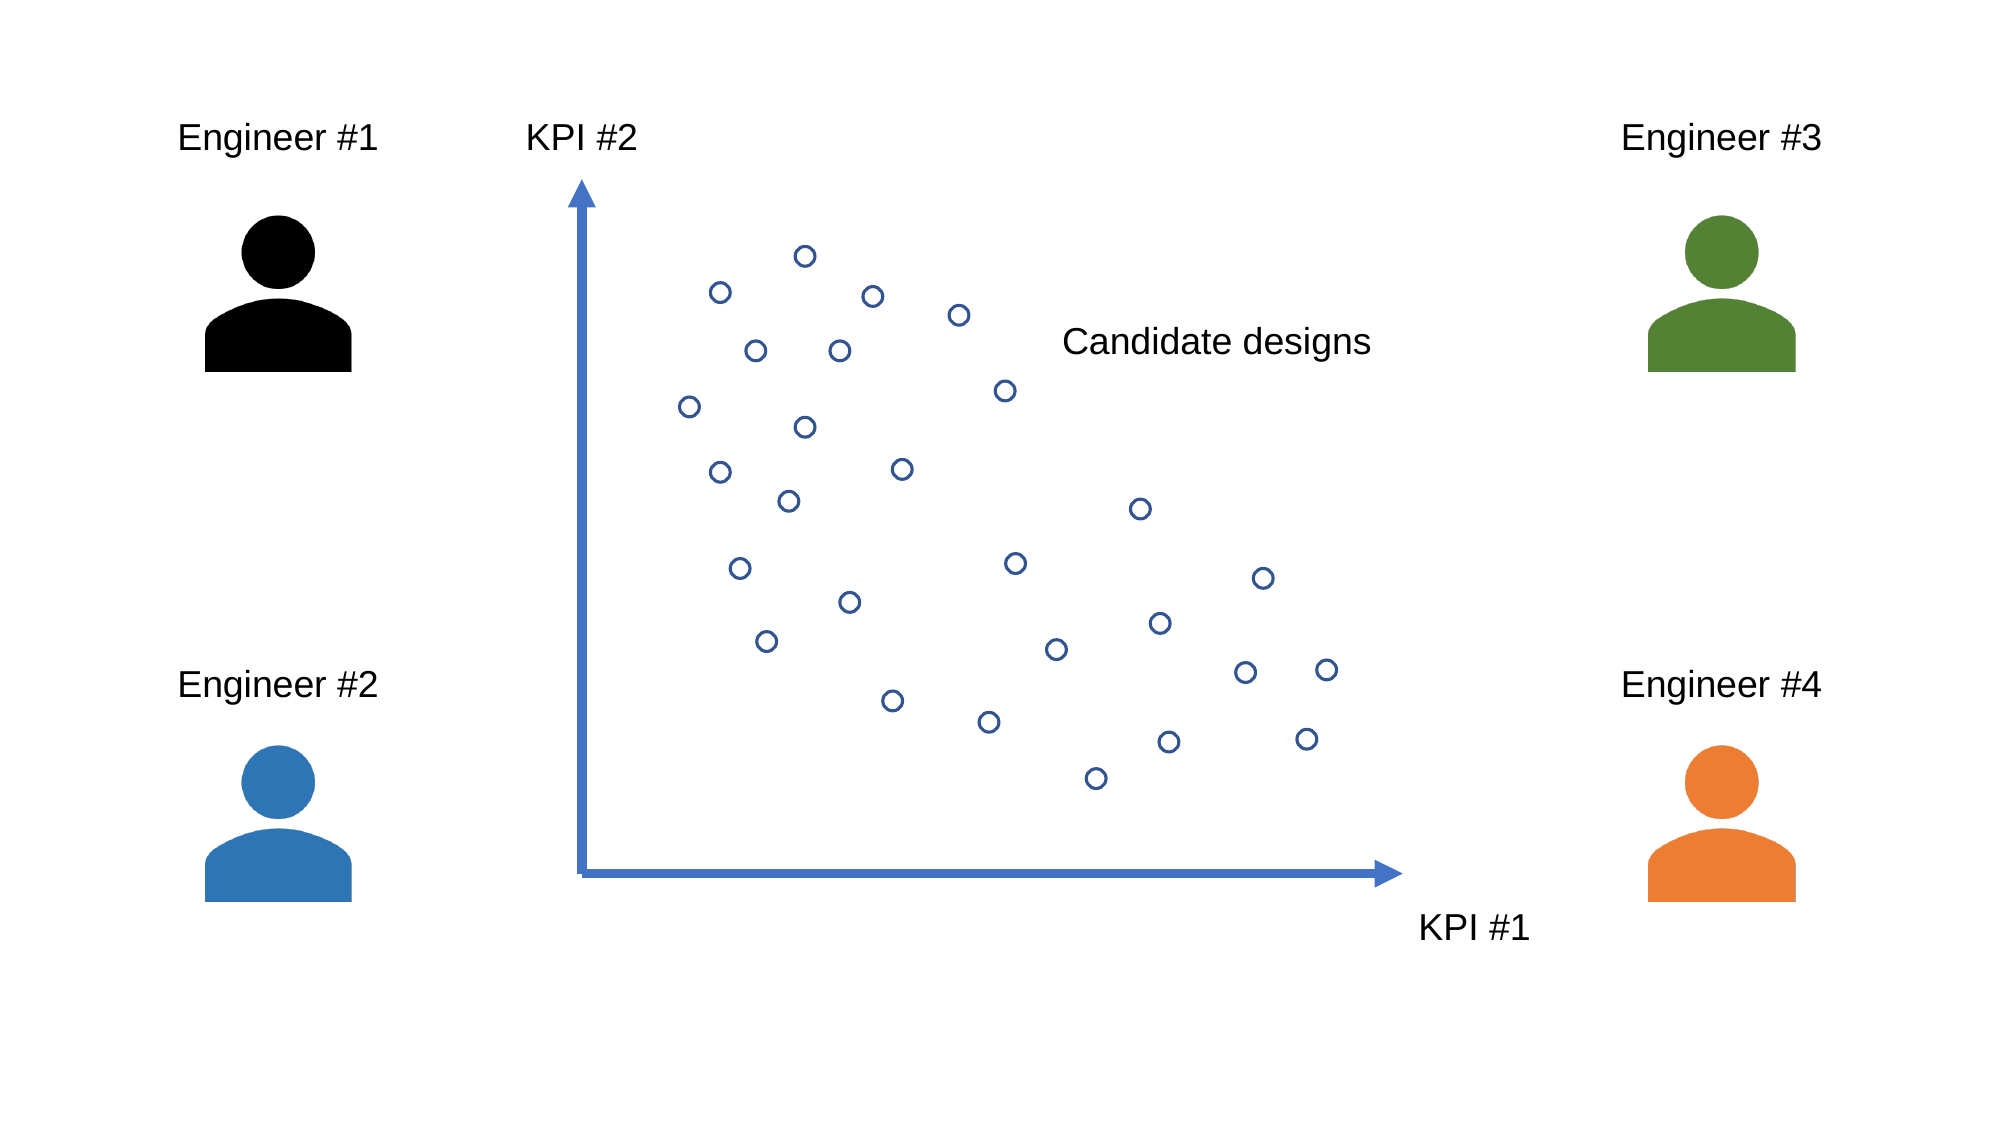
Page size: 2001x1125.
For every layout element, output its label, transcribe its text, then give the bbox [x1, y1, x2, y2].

text_box [794, 245, 817, 268]
text_box [794, 416, 817, 439]
text_box Candidate designs [1047, 309, 1387, 370]
text_box [1149, 612, 1172, 635]
text_box [755, 630, 778, 653]
text_box [891, 458, 914, 481]
text_box KPI #1 [1403, 895, 1546, 956]
text_box [1234, 661, 1257, 684]
text_box [709, 281, 732, 304]
picture [168, 713, 389, 934]
text_box [678, 395, 701, 418]
text_box Engineer #2 [162, 653, 394, 713]
text_box [1295, 728, 1318, 751]
text_box [744, 339, 767, 362]
text_box [838, 591, 861, 614]
text_box [828, 339, 851, 362]
text_box [1129, 498, 1152, 520]
text_box [1315, 659, 1338, 681]
text_box Engineer #4 [1606, 653, 1838, 713]
picture [1611, 713, 1832, 934]
text_box [1085, 767, 1108, 790]
text_box [709, 461, 732, 484]
text_box [994, 380, 1017, 402]
text_box [729, 557, 752, 580]
text_box Engineer #3 [1606, 105, 1838, 166]
text_box [1252, 567, 1275, 590]
picture [1611, 183, 1832, 404]
text_box [881, 690, 904, 712]
text_box [777, 490, 800, 513]
text_box [978, 711, 1000, 734]
picture [168, 183, 389, 404]
text_box [948, 304, 970, 327]
text_box Engineer #1 [162, 105, 394, 166]
text_box [1045, 638, 1068, 661]
text_box [861, 285, 884, 308]
text_box KPI #2 [510, 105, 653, 166]
text_box [1158, 731, 1180, 753]
text_box [1004, 552, 1027, 575]
